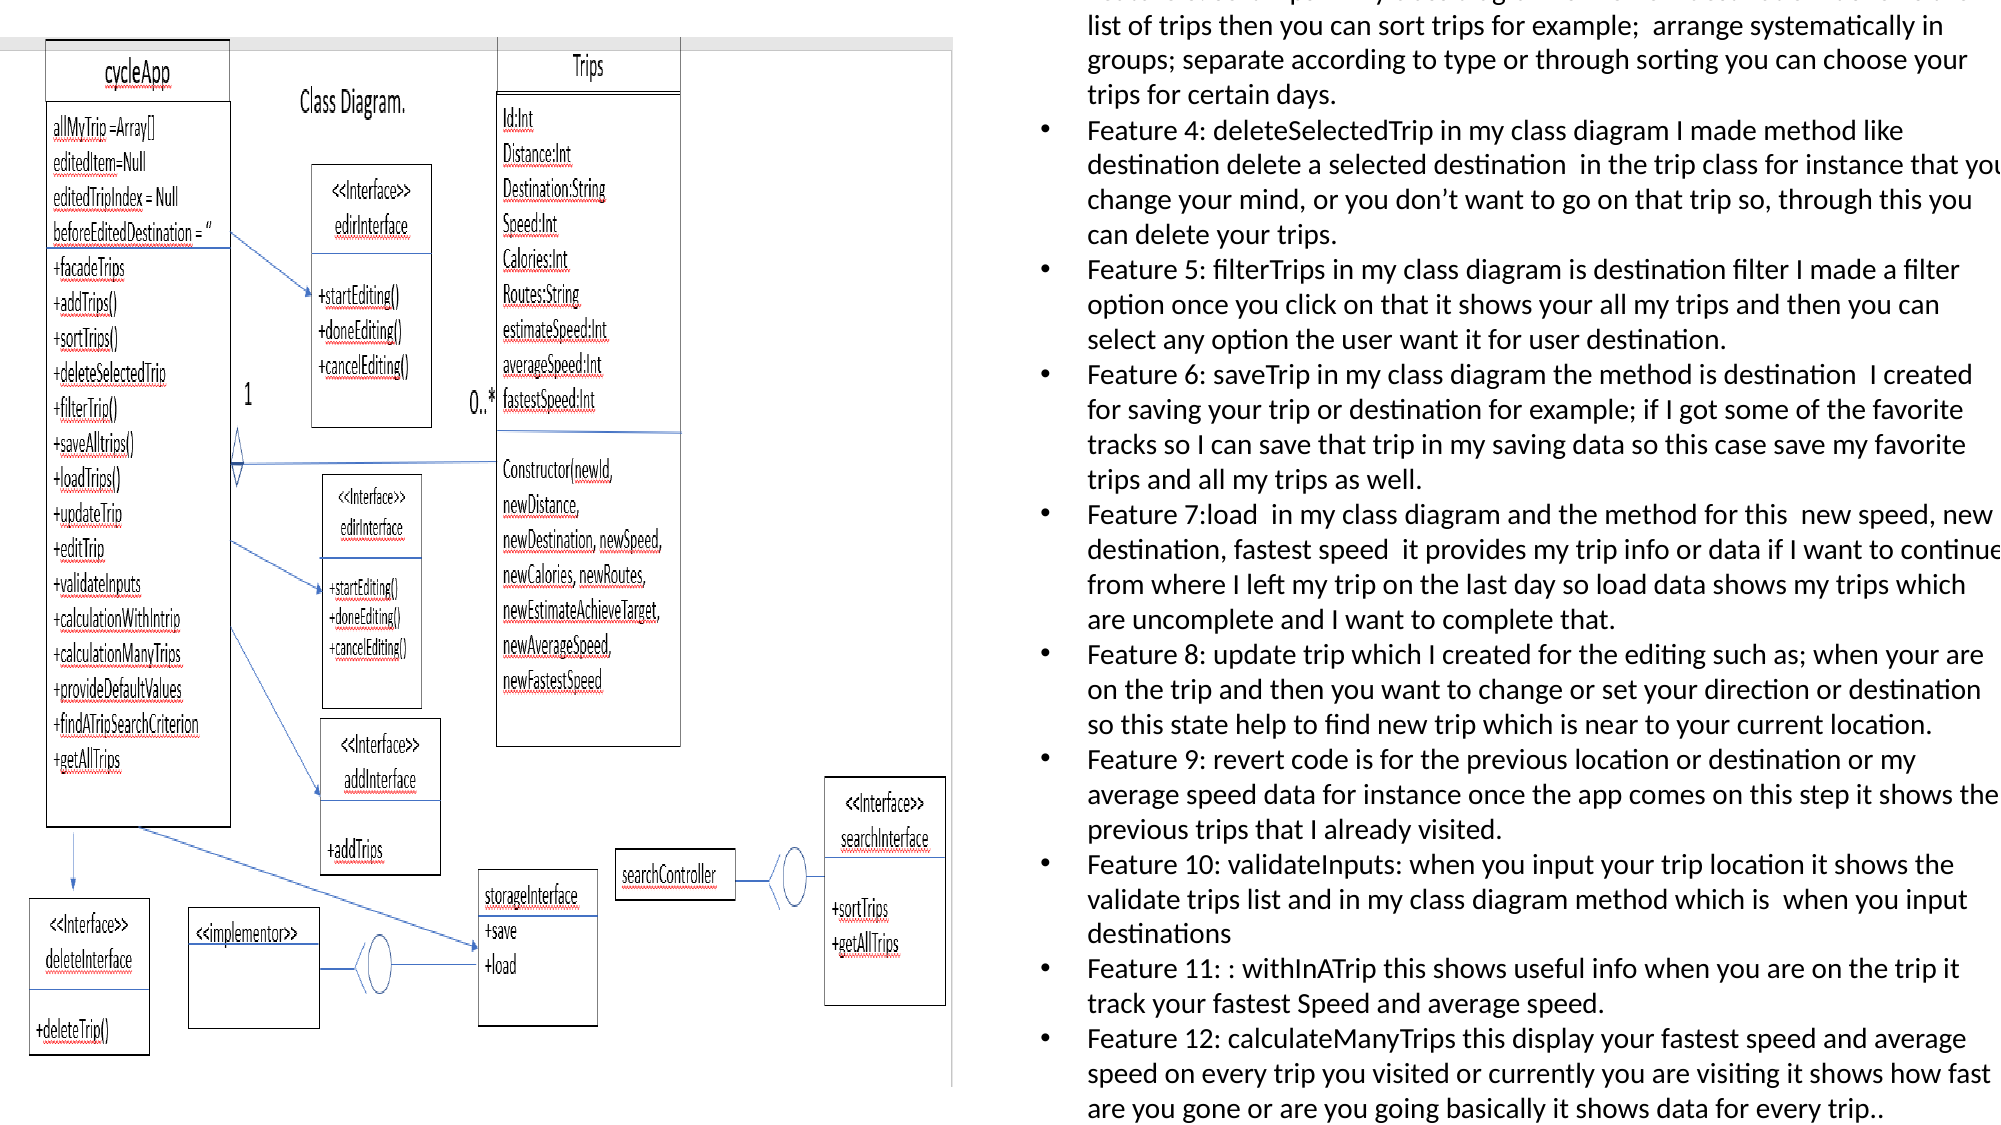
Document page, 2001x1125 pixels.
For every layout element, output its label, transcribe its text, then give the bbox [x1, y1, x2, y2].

picture [0, 37, 953, 1087]
text_box Feature 1: whole that acts as a Facade for trips in my classdiagram basically it creates whole cycle app. Feature 2: addTrip is like my newID or new name I got addTrip which is add my trip in my list which is in under my ID or name . Feature 3: sortTrips in my class diagram is like new destination it shows the list of trips then you can sort trips for example; arrange systematically in groups; separate according to type or through sorting you can choose your trips for certain days. Feature 4: deleteSelectedTrip in my class diagram I made method like destination delete a selected destination in the trip class for instance that you change your mind, or you don’t want to go on that trip so, through this you can delete your trips. Feature 5: filterTrips in my class diagram is destination filter I made a filter option once you click on that it shows your all my trips and then you can select any option the user want it for user destination. Feature 6: saveTrip in my class diagram the method is destination I created for saving your trip or destination for example; if I got some of the favorite tracks so I can save that trip in my saving data so this case save my favorite trips and all my trips as well. Feature 7:load in my class diagram and the method for this new speed, new destination, fastest speed it provides my trip info or data if I want to continue from where I left my trip on the last day so load data shows my trips which are uncomplete and I want to complete that. Feature 8: update trip which I created for the editing such as; when your are on the trip and then you want to change or set your direction or destination so this state help to find new trip which is near to your current location. Feature 9: revert code is for the previous location or destination or my average speed data for instance once the app comes on this step it shows the previous trips that I already visited. Feature 10: validateInputs: when you input your trip location it shows the validate trips list and in my class diagram method which is when you input destinations Feature 11: : withInATrip this shows useful info when you are on the trip it track your fastest Speed and average speed. Feature 12: calculateManyTrips this display your fastest speed and average speed on every trip you visited or currently you are visiting it shows how fast are you gone or are you going basically it shows data for every trip.. Feature 13: defaultValue this feature help me to set my method such as fastest speed or average speed or current speed and destination info back to default value which is zero once the application comes on this it sets your values back to Zero. Feature 14:givenASearchCriterion where you can search your new destinations and existing ones from my data this is the method which can help the user to find a trip. Feature 15: getAllTripsButton which shows all your previous trips and destinations of trips what possible destinations I can do for a day. [1025, 0, 2000, 1125]
